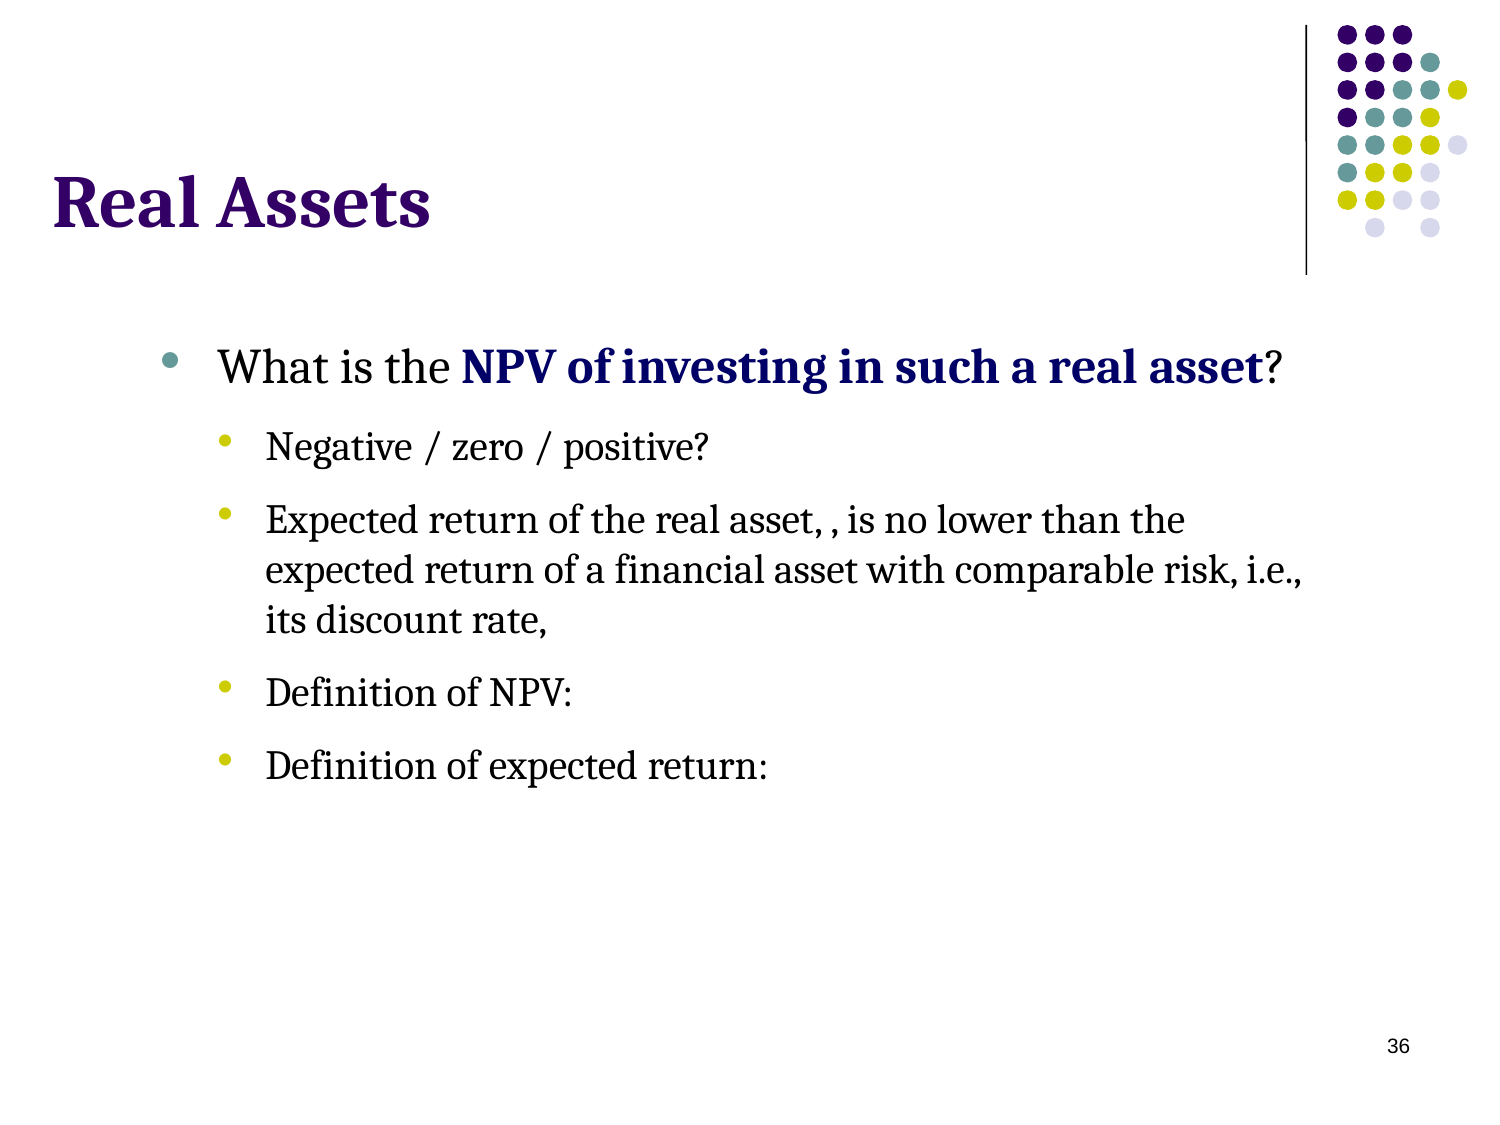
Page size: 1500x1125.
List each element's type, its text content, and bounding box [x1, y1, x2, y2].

title Real Assets [37, 37, 1301, 251]
slide_number 36 [1074, 1024, 1426, 1101]
